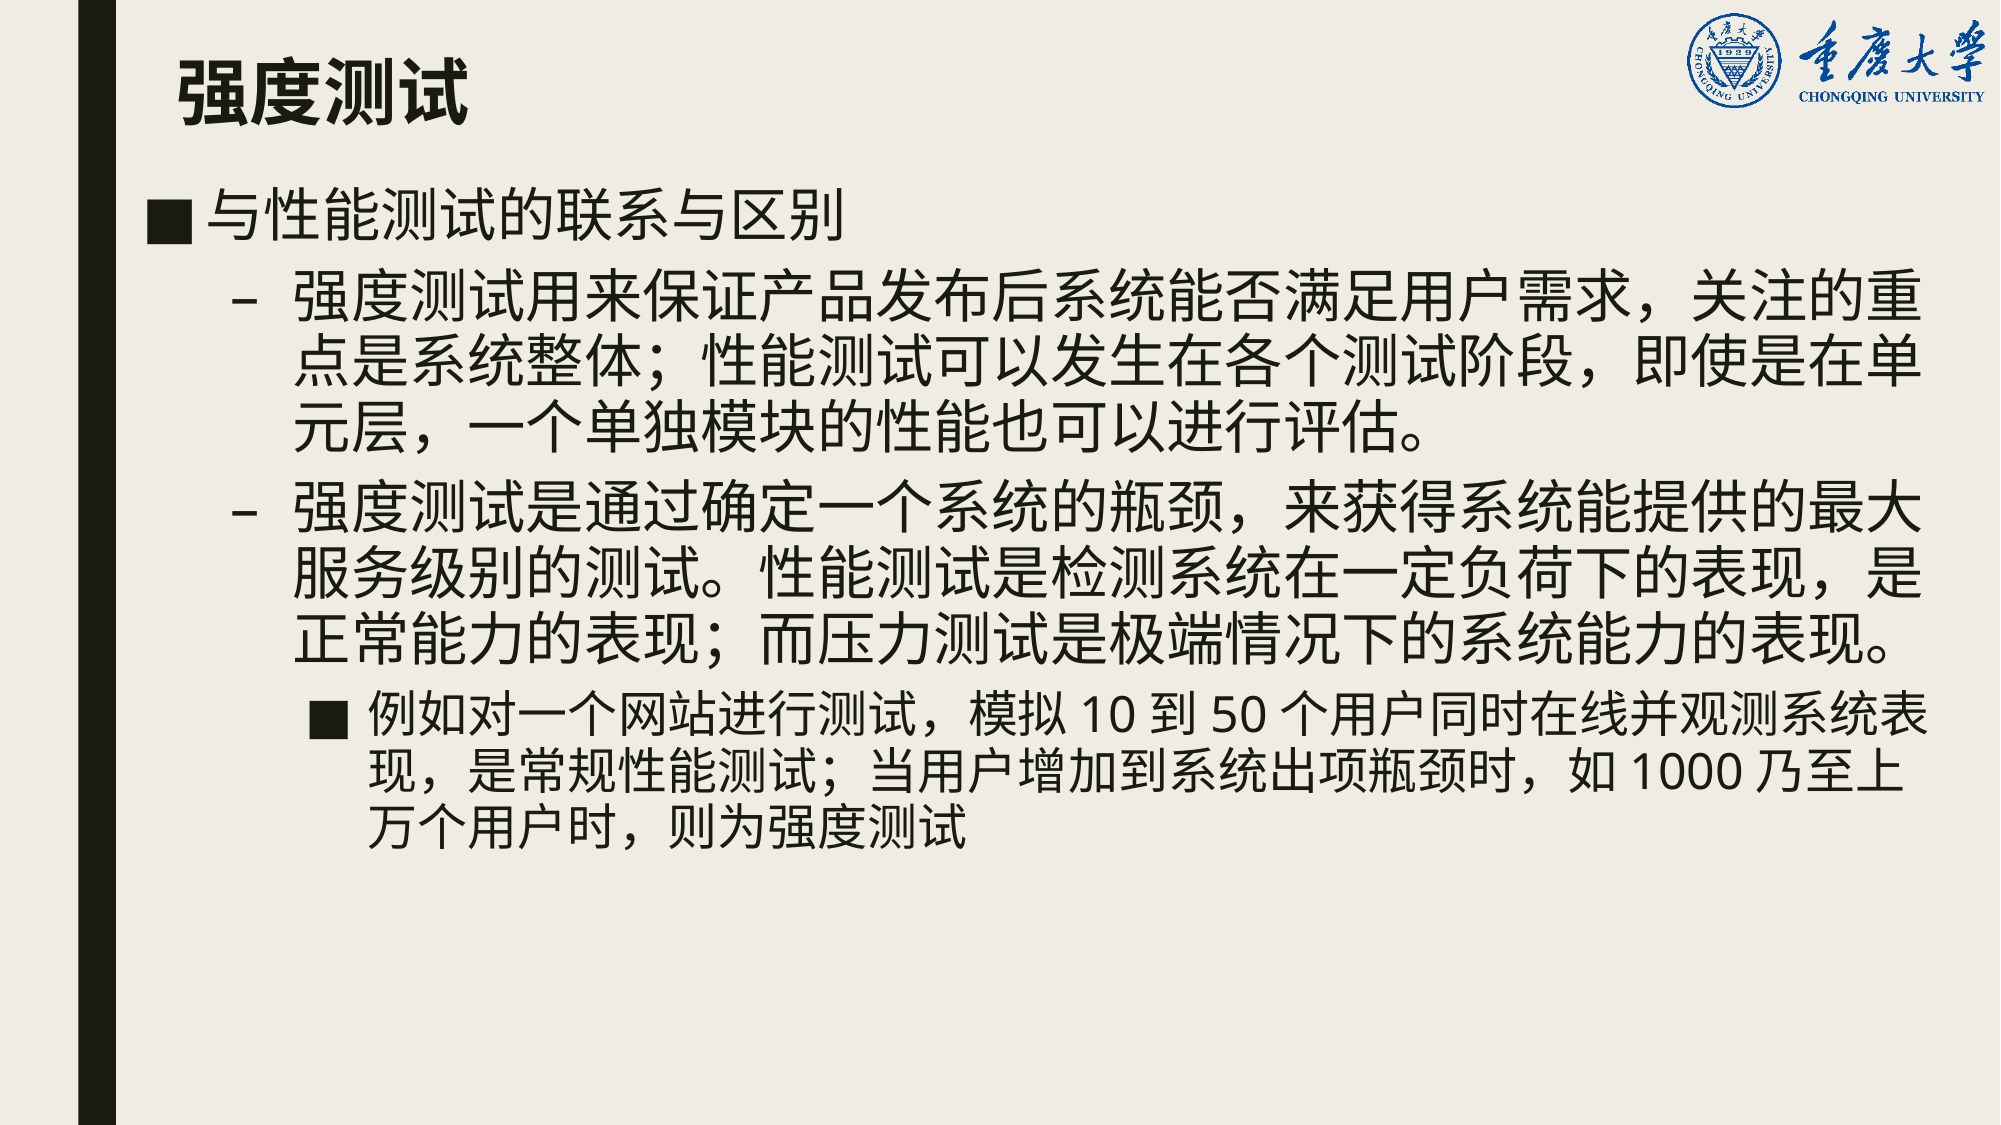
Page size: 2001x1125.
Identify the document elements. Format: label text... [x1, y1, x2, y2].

title 强度测试 [161, 49, 1737, 143]
picture [1687, 13, 1985, 108]
list 与性能测试的联系与区别 强度测试用来保证产品发布后系统能否满足用户需求，关注的重点是系统整体；性能测试可以发生在各个测试阶段，即使是在单元层，一个单独模块的性能也可以进行评估。 强度测试是通过确定一个系统的瓶颈，来获得系统能提供的最大服务级别的测试。性能测试是检测系统在一定负荷下的表现，是正常能力的表现；而压力测试是极端情况下的系统能力的表现。 例如对一个网站进行测试，模拟10到50个用户同时在线并观测系统表现，是常规性能测试；当用户增加到系统出项瓶颈时，如1000乃至上万个用户时，则为强度测试 [127, 176, 1948, 1049]
